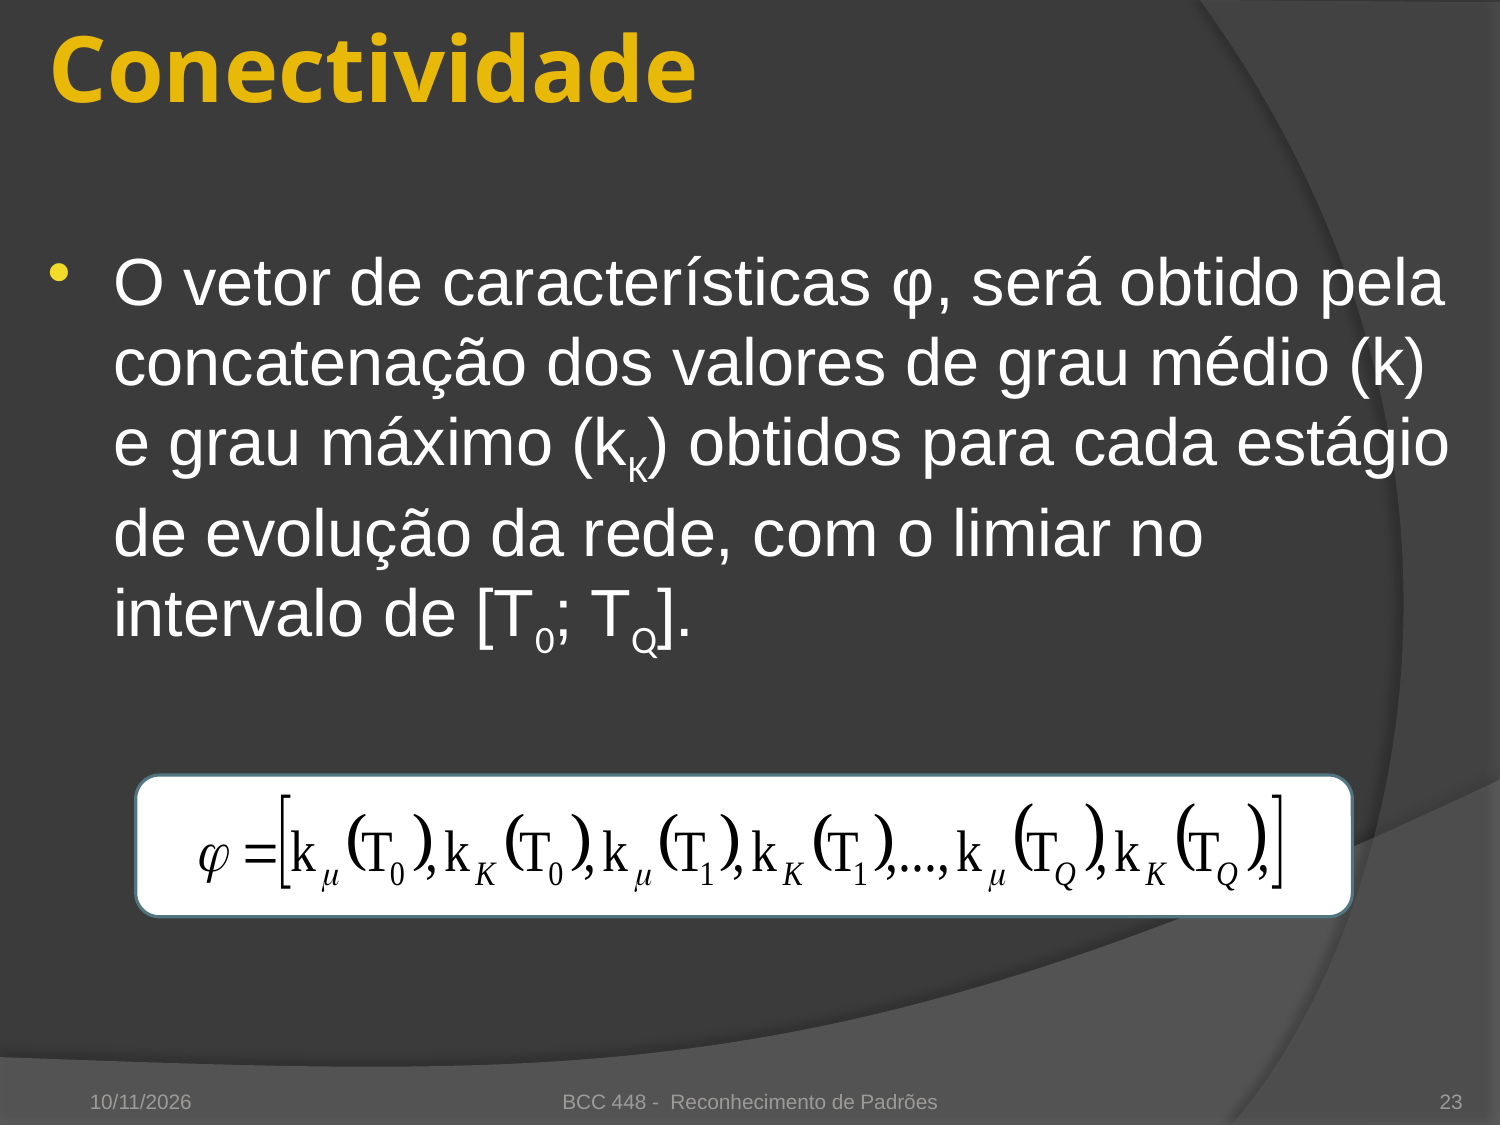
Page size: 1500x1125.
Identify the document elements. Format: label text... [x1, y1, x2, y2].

title Conectividade [41, 0, 1459, 160]
list O vetor de características φ, será obtido pela concatenação dos valores de grau médio (k) e grau máximo (kK) obtidos para cada estágio de evolução da rede, com o limiar no intervalo de [T0; TQ]. [29, 231, 1489, 587]
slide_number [75, 1053, 425, 1114]
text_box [135, 727, 1353, 917]
footer BCC 448 - Reconhecimento de Padrões [512, 1053, 988, 1114]
slide_number 23 [1337, 1053, 1463, 1114]
